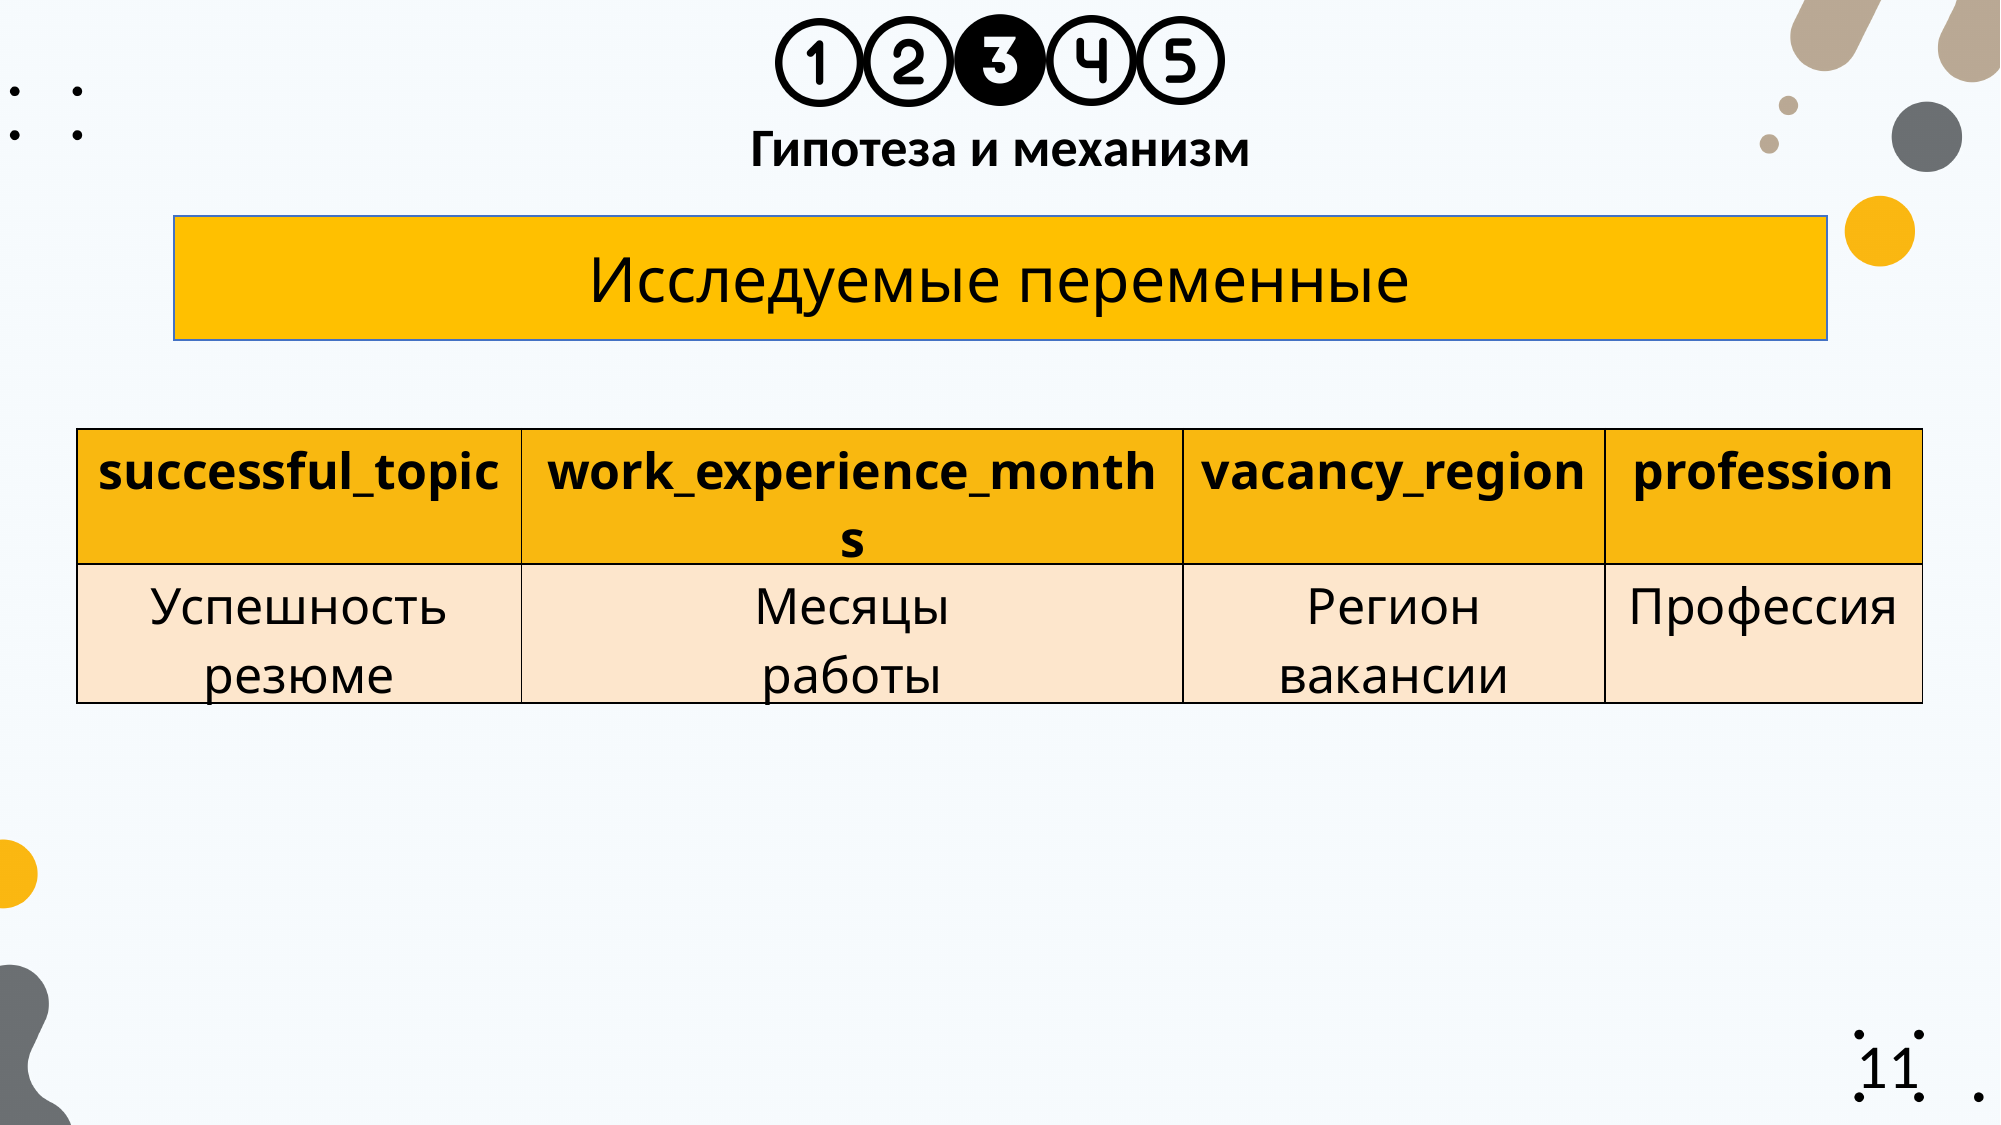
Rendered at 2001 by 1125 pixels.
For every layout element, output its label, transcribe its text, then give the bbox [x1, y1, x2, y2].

table_header successful_topic [78, 430, 521, 563]
table_cell Успешность резюме [78, 565, 521, 702]
table_cell Профессия [1606, 565, 1922, 702]
slide_number 11 [1772, 1033, 1935, 1093]
table_cell Месяцы работы [522, 565, 1182, 702]
table_cell Регион вакансии [1184, 565, 1604, 702]
table_header vacancy_region [1184, 430, 1604, 563]
table_header profession [1606, 430, 1922, 563]
picture [0, 0, 2000, 1125]
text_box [174, 215, 1828, 341]
table_header work_experience_months [522, 430, 1182, 563]
text_box Гипотеза и механизм [715, 104, 1287, 185]
